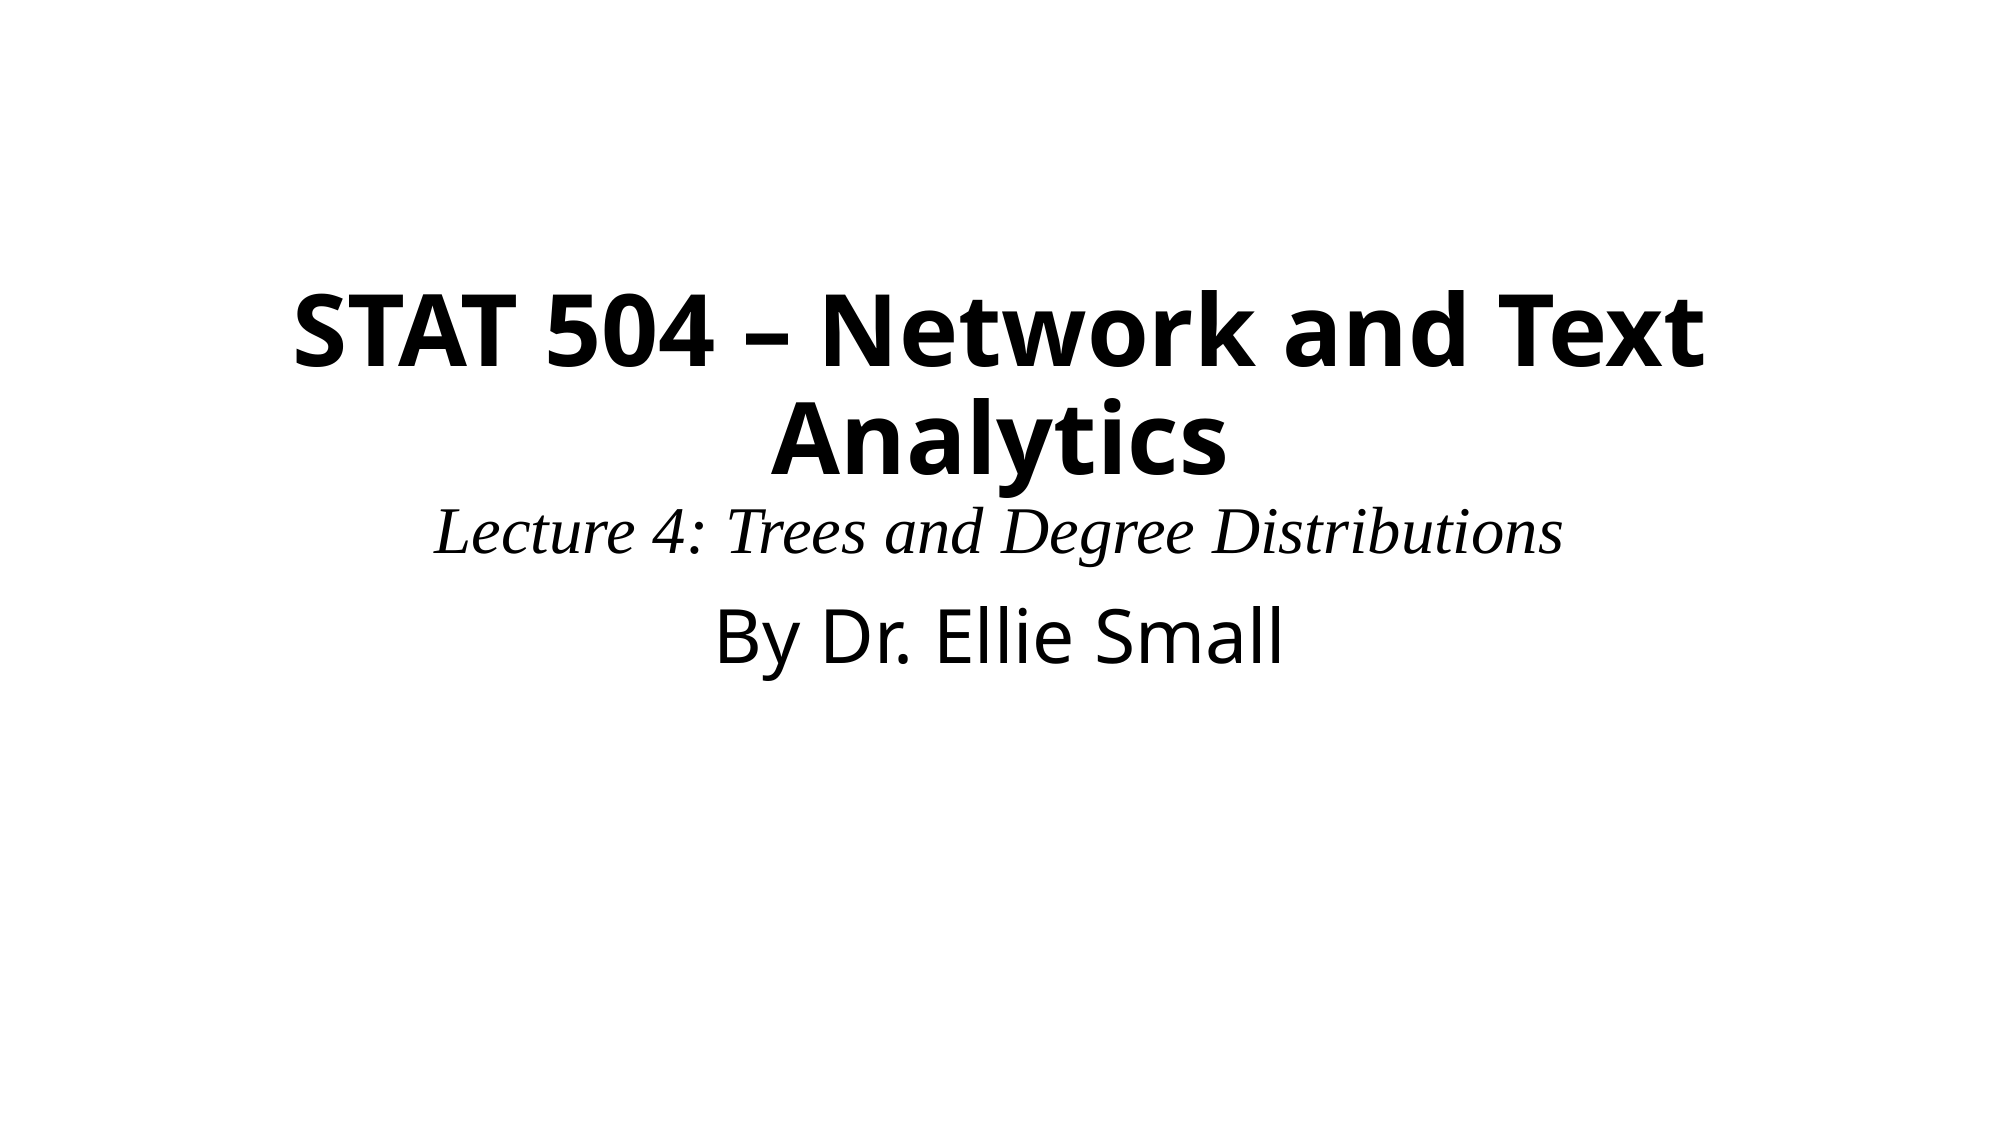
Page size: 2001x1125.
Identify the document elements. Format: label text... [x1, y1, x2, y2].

subtitle By Dr. Ellie Small [249, 590, 1750, 863]
title STAT 504 – Network and Text Analytics Lecture 4: Trees and Degree Distributions [183, 184, 1817, 576]
